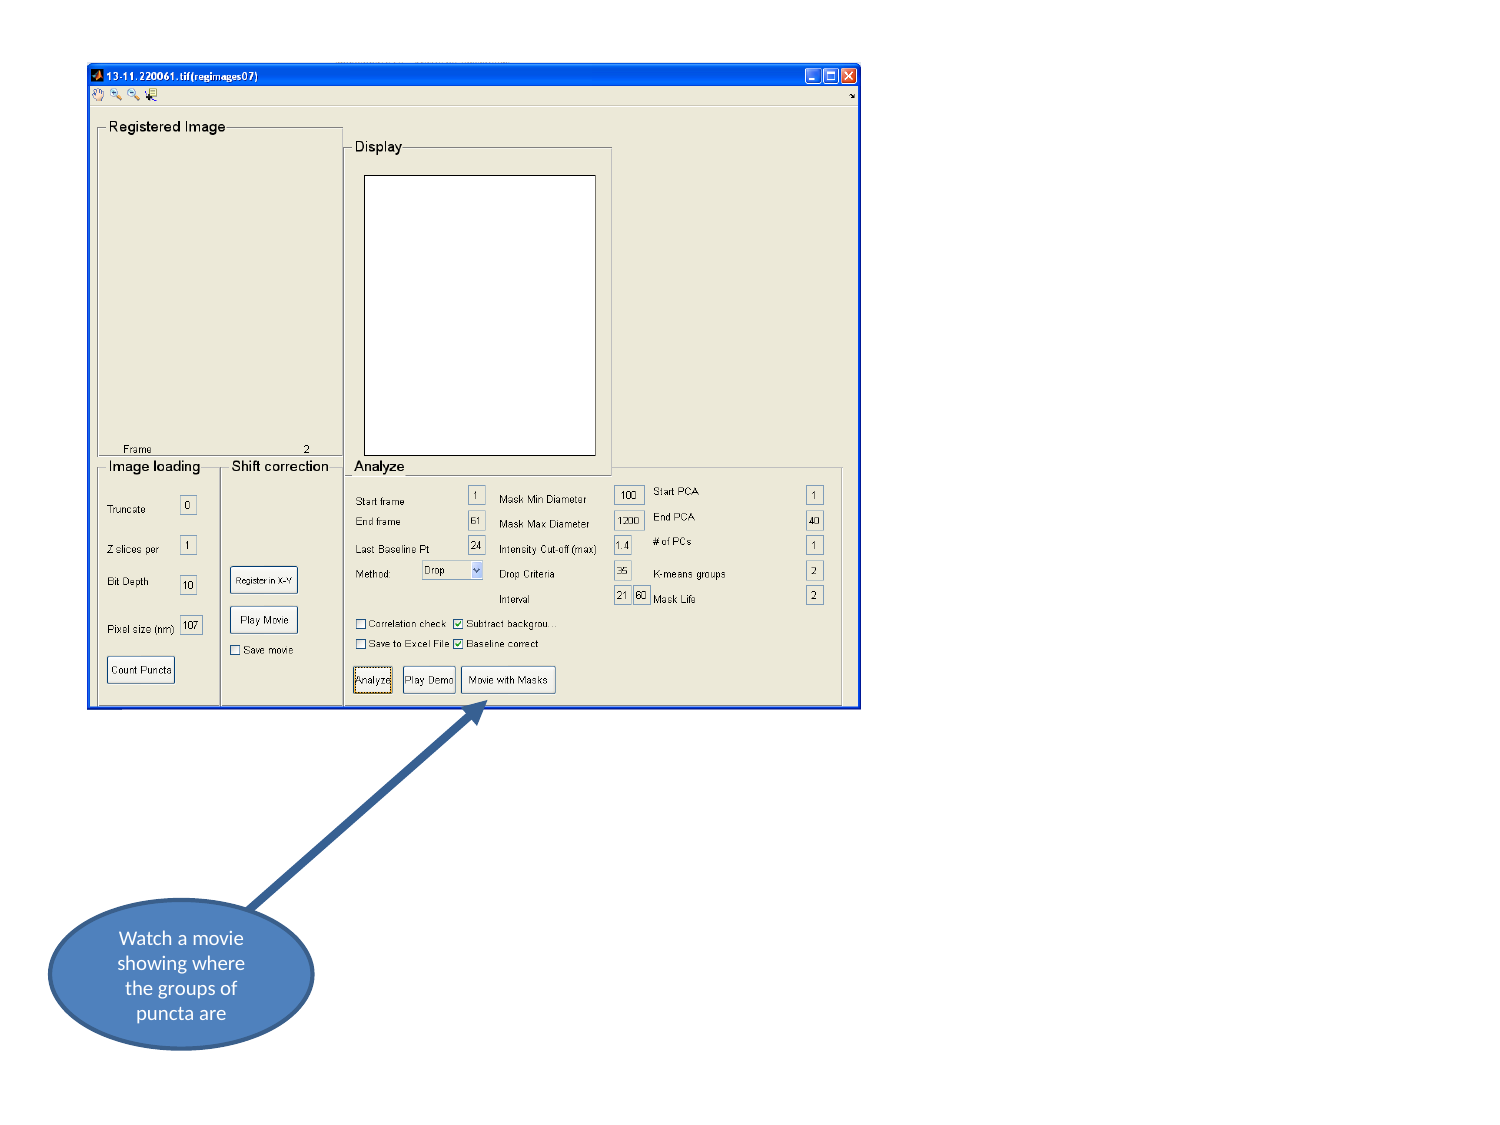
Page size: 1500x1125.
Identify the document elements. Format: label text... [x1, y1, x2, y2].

picture [87, 62, 862, 711]
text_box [174, 699, 488, 976]
text_box Watch a movie showing where the groups of puncta are [47, 898, 314, 1051]
